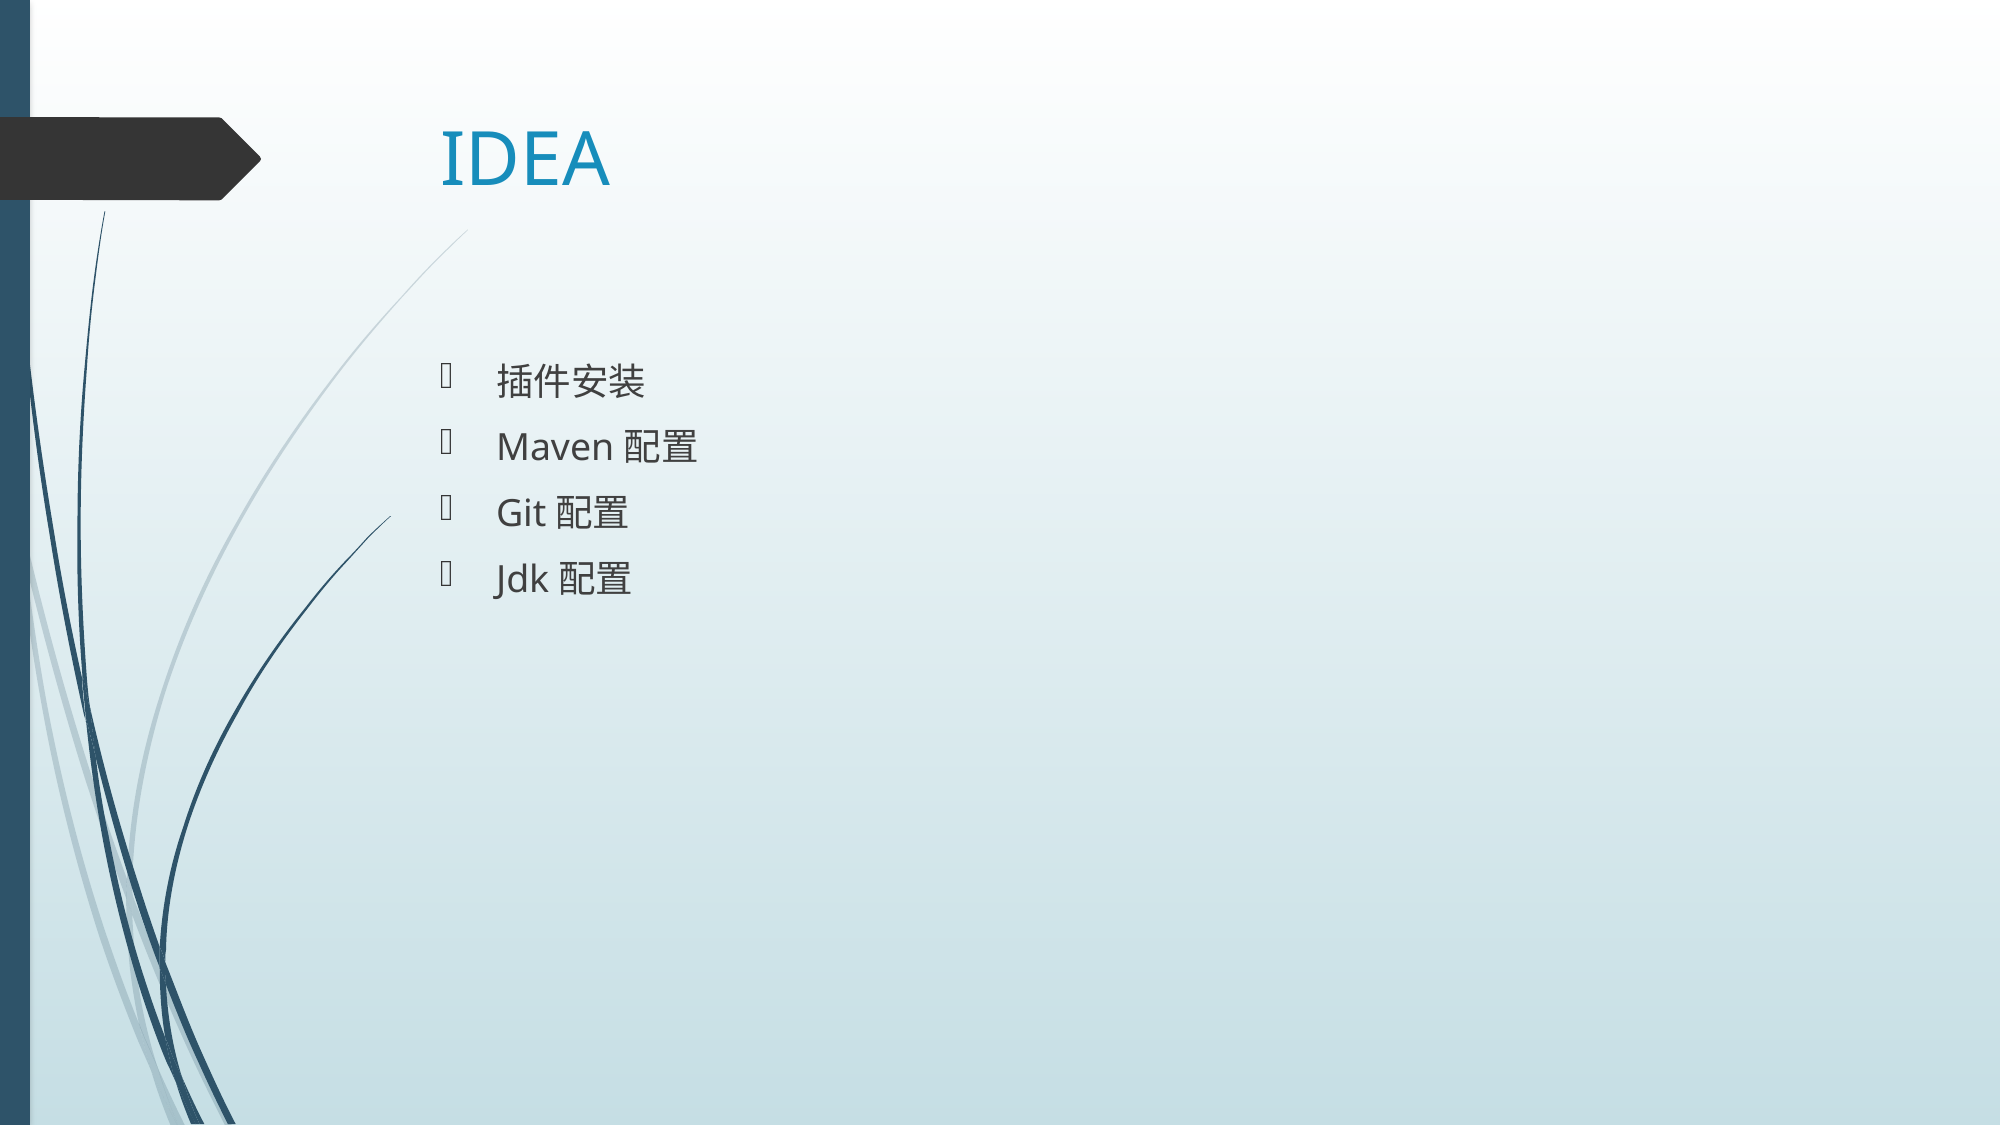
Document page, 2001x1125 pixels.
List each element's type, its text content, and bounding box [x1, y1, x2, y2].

list 插件安装 Maven配置 Git配置 Jdk配置 [424, 350, 1888, 970]
title IDEA [425, 102, 1888, 313]
